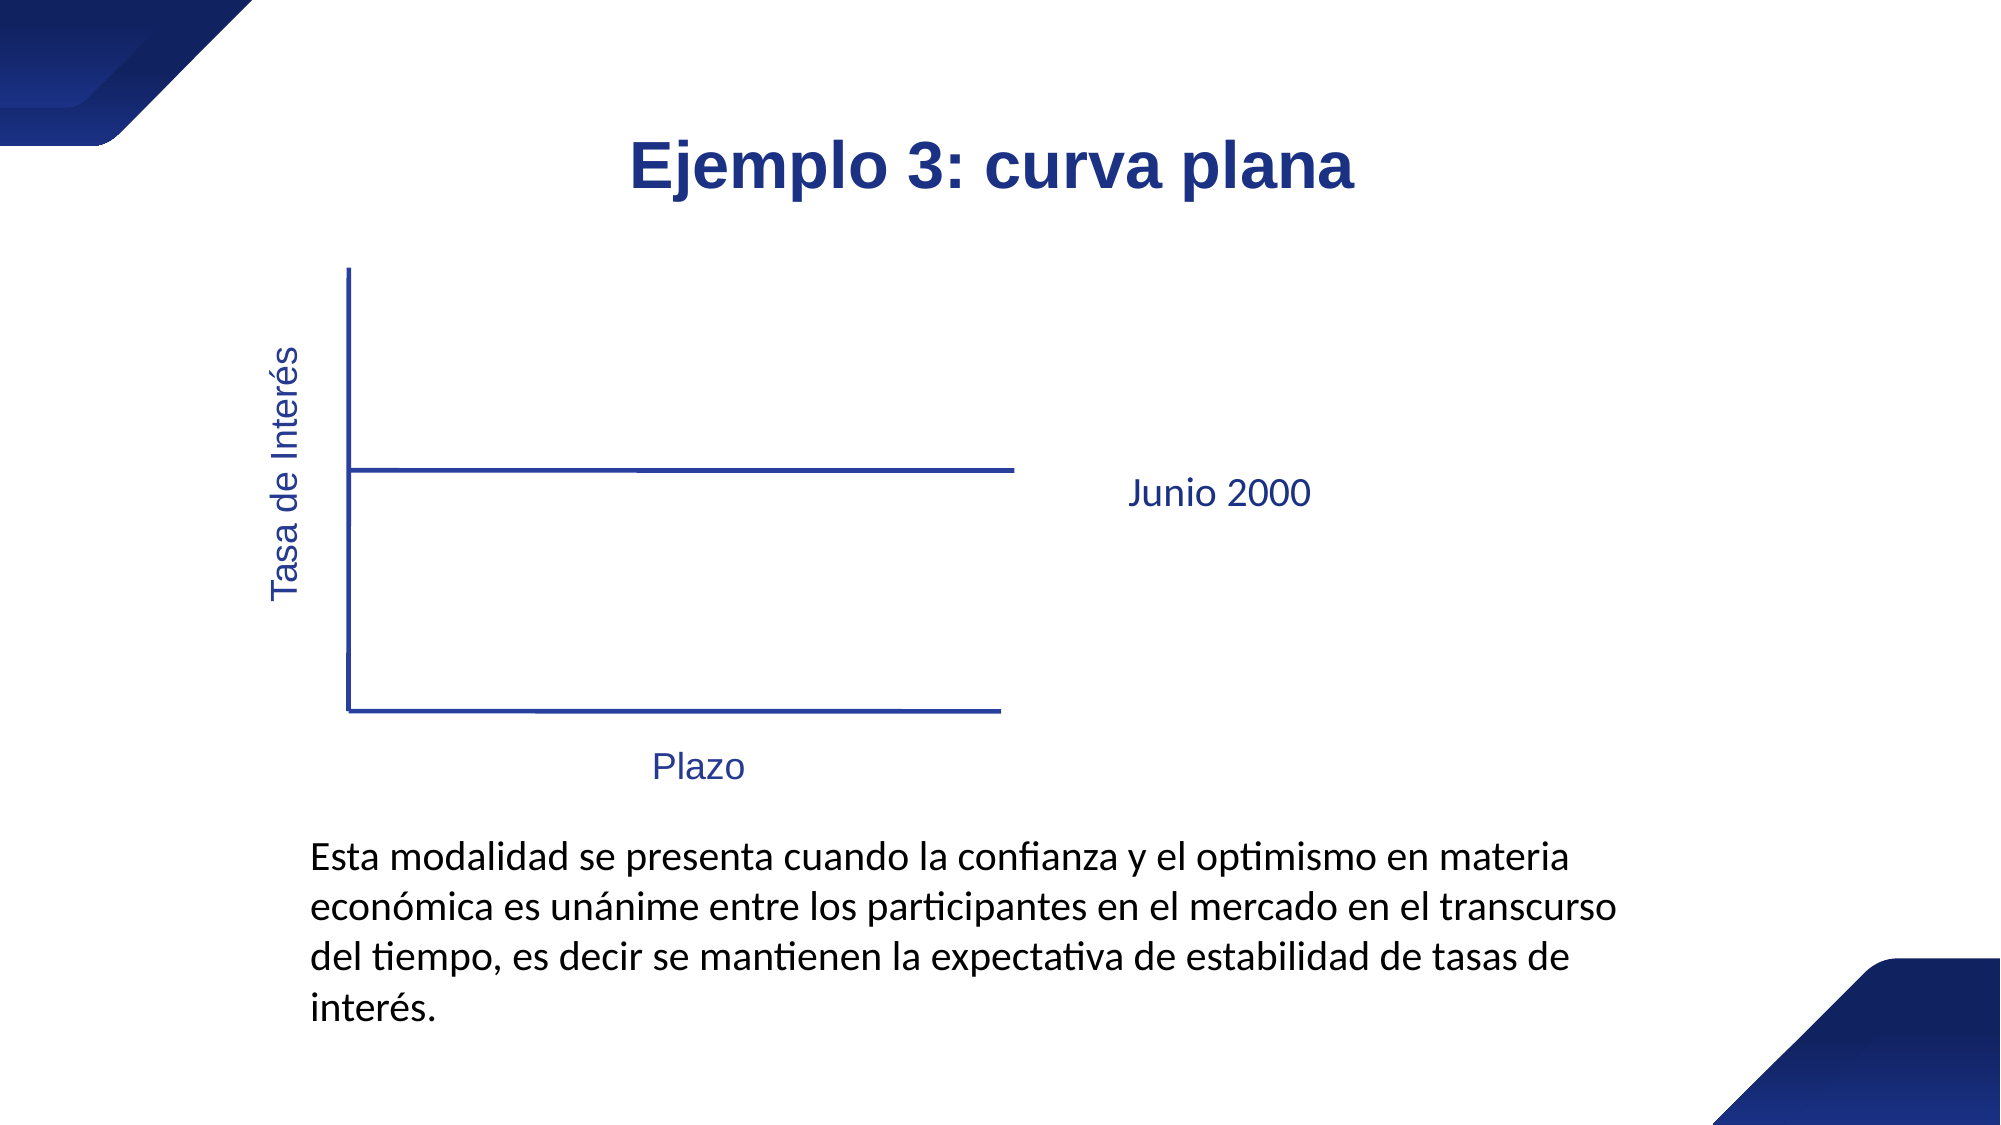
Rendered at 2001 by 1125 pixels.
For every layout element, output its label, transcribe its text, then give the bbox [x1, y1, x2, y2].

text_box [252, 267, 1015, 809]
text_box Ejemplo 3: curva plana [118, 74, 1867, 210]
text_box Junio 2000 [1113, 457, 1591, 523]
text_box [1712, 958, 2000, 1125]
text_box Esta modalidad se presenta cuando la confianza y el optimismo en materia económica es unánime entre los participantes en el mercado en el transcurso del tiempo, es decir se mantienen la expectativa de estabilidad de tasas de interés. [295, 821, 1690, 1037]
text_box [0, 0, 252, 147]
